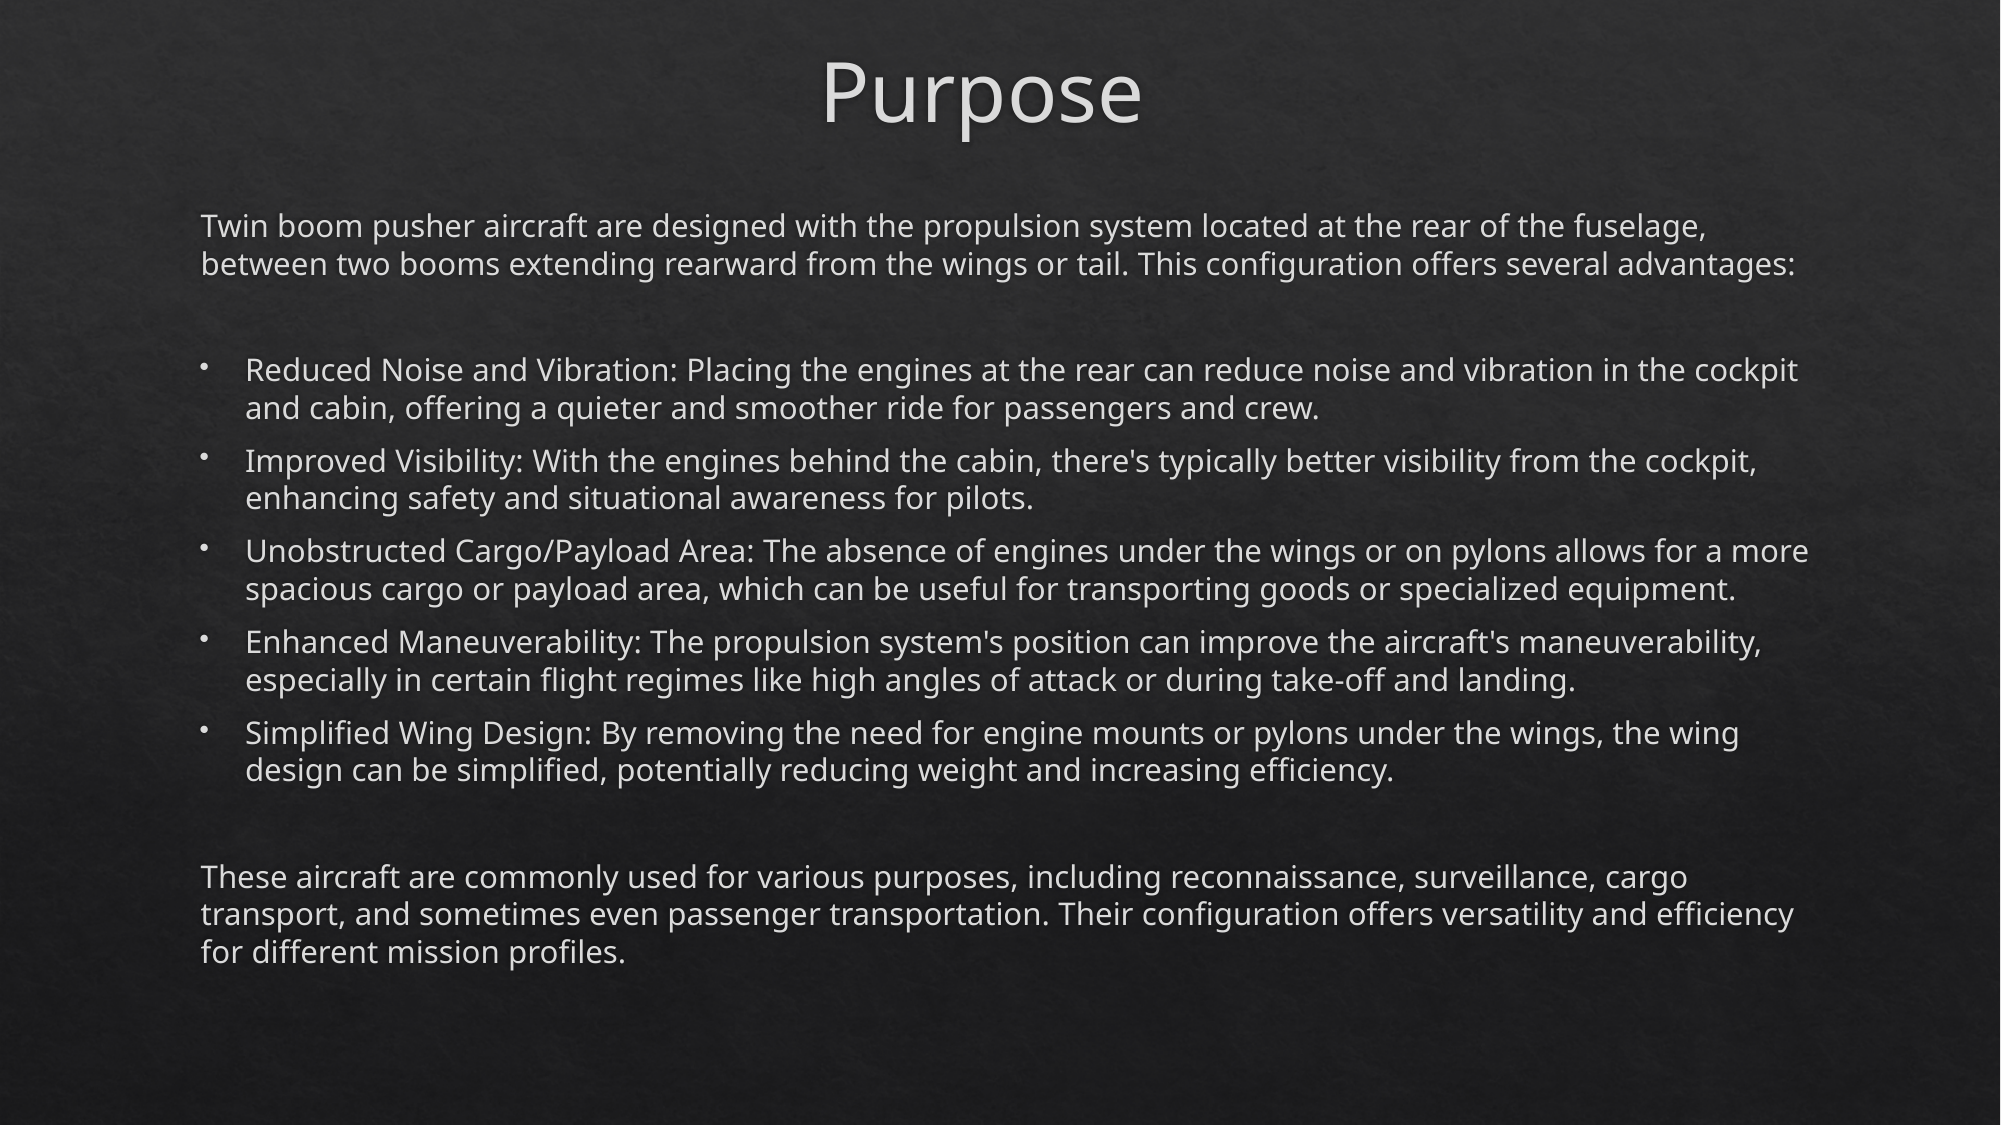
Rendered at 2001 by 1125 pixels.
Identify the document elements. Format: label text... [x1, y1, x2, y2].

list Twin boom pusher aircraft are designed with the propulsion system located at the rear of the fuselage, between two booms extending rearward from the wings or tail. This configuration offers several advantages: Reduced Noise and Vibration: Placing the engines at the rear can reduce noise and vibration in the cockpit and cabin, offering a quieter and smoother ride for passengers and crew. Improved Visibility: With the engines behind the cabin, there's typically better visibility from the cockpit, enhancing safety and situational awareness for pilots. Unobstructed Cargo/Payload Area: The absence of engines under the wings or on pylons allows for a more spacious cargo or payload area, which can be useful for transporting goods or specialized equipment. Enhanced Maneuverability: The propulsion system's position can improve the aircraft's maneuverability, especially in certain flight regimes like high angles of attack or during take-off and landing. Simplified Wing Design: By removing the need for engine mounts or pylons under the wings, the wing design can be simplified, potentially reducing weight and increasing efficiency. These aircraft are commonly used for various purposes, including reconnaissance, surveillance, cargo transport, and sometimes even passenger transportation. Their configuration offers versatility and efficiency for different mission profiles. [180, 198, 1860, 1037]
title Purpose [133, 24, 1832, 153]
